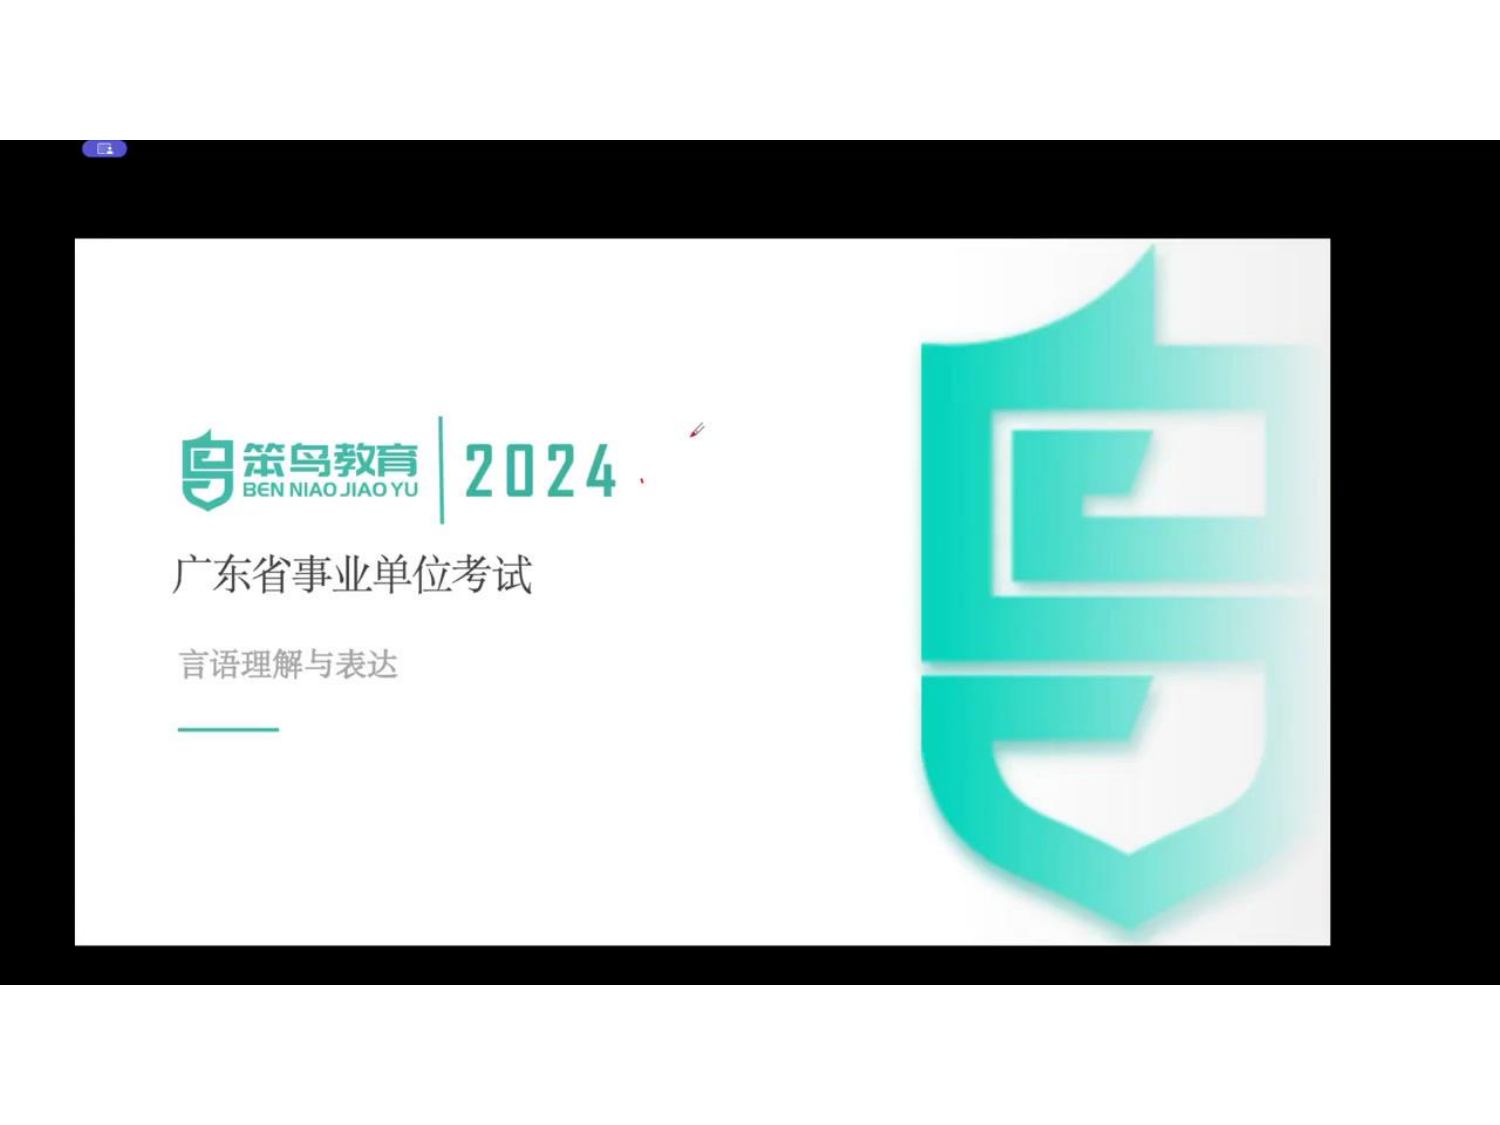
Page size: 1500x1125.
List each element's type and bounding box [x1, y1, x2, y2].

picture [0, 140, 1500, 985]
